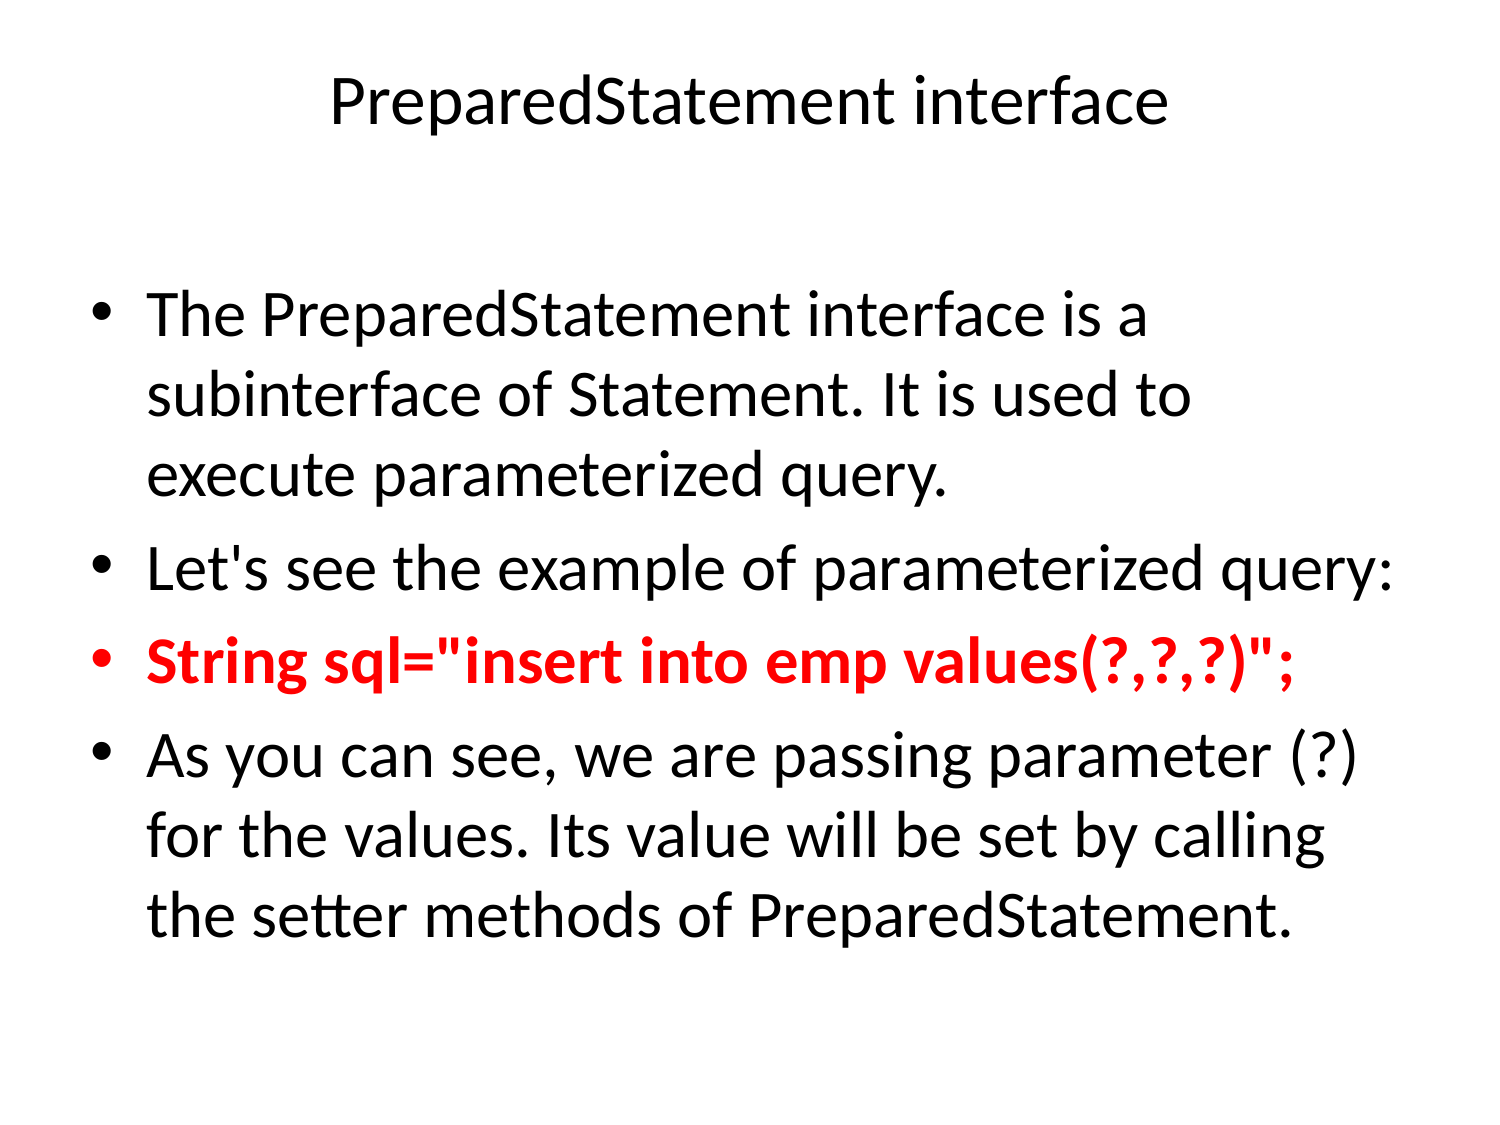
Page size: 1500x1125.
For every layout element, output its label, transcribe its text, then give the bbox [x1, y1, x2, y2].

title PreparedStatement interface [75, 45, 1425, 233]
list The PreparedStatement interface is a subinterface of Statement. It is used to execute parameterized query. Let's see the example of parameterized query: String sql="insert into emp values(?,?,?)"; As you can see, we are passing parameter (?) for the values. Its value will be set by calling the setter methods of PreparedStatement. [75, 262, 1425, 1005]
